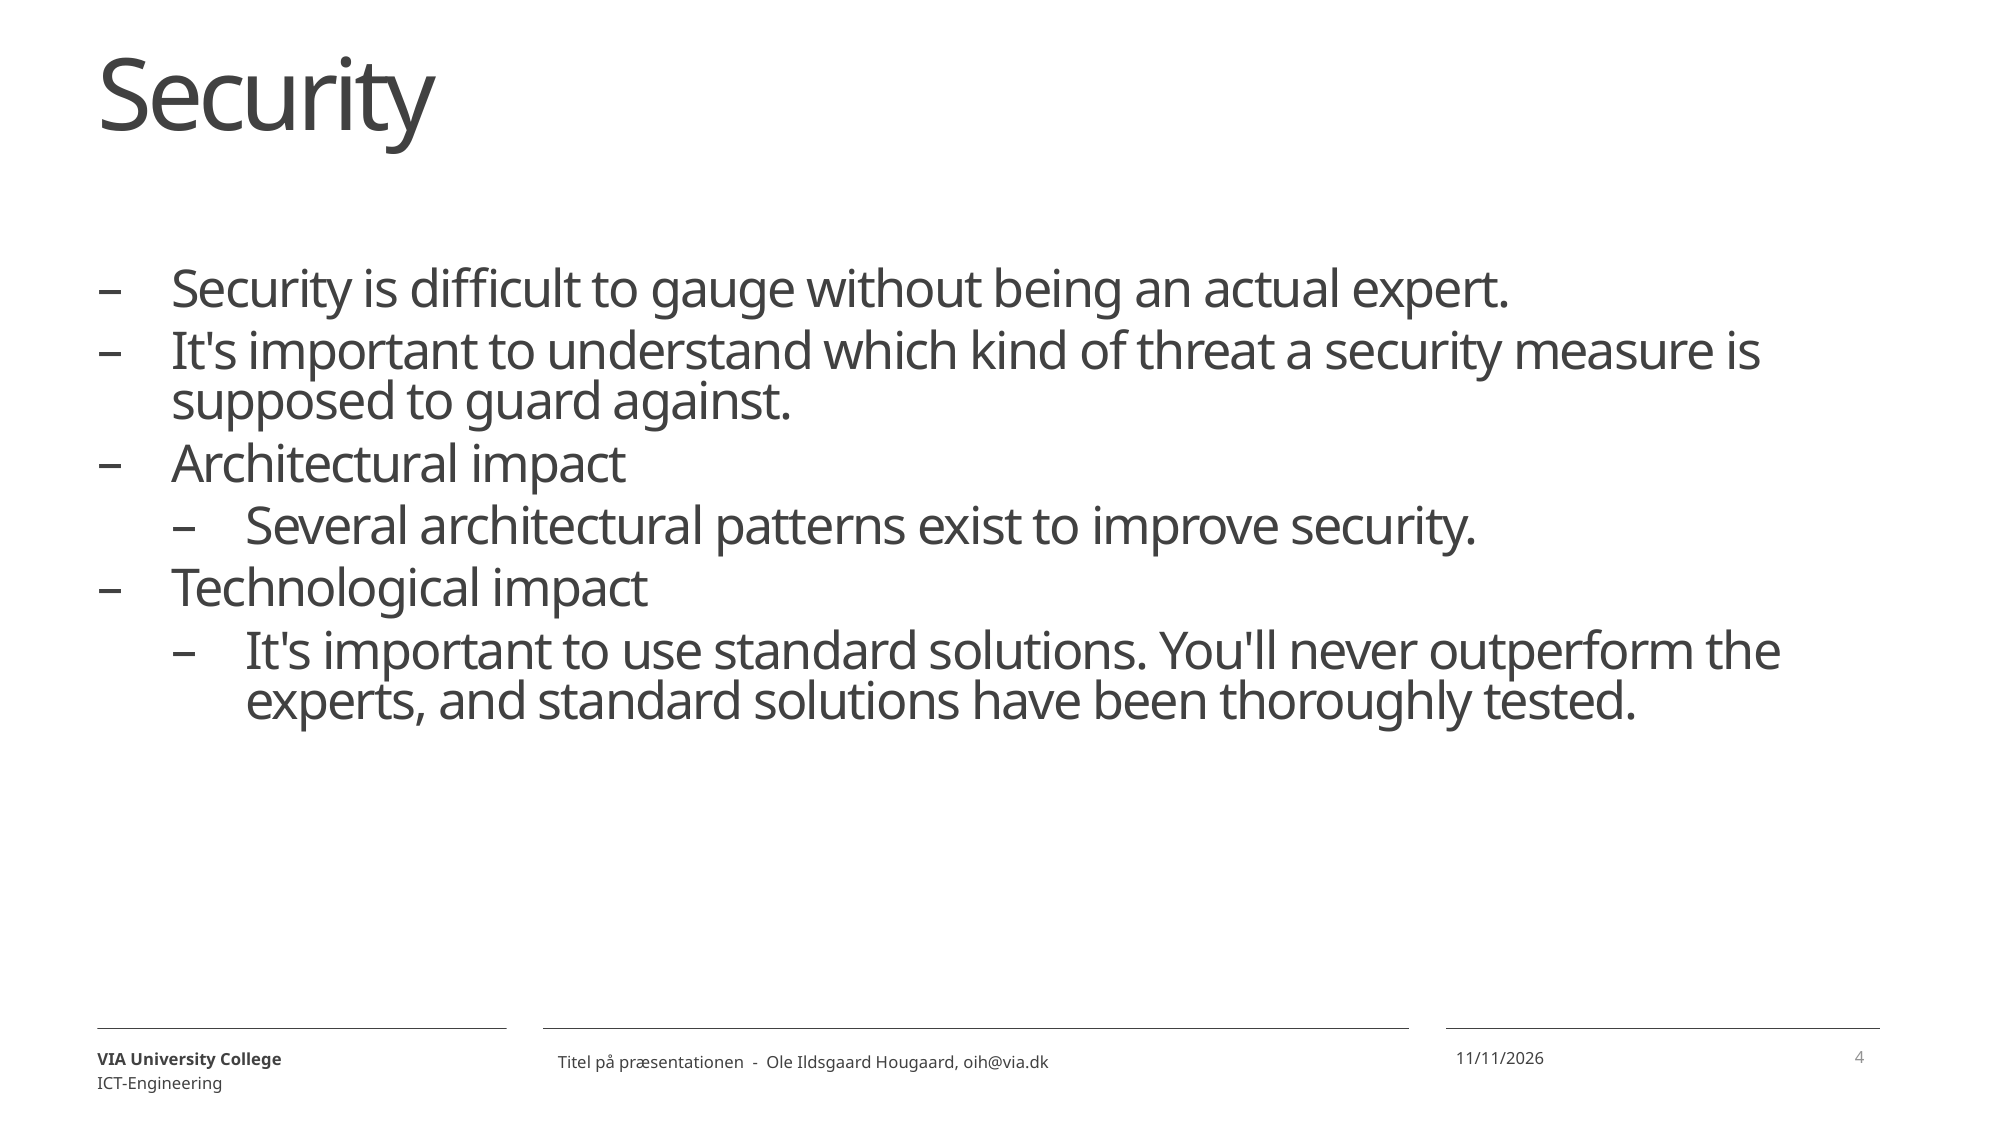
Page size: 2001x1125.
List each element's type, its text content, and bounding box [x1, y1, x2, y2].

picture [97, 1028, 507, 1105]
title Security [97, 42, 1875, 239]
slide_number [1441, 1028, 1446, 1091]
slide_number 4 [1446, 1026, 1880, 1092]
list Security is difficult to gauge without being an actual expert. It's important to understand which kind of threat a security measure is supposed to guard against. Architectural impact Several architectural patterns exist to improve security. Technological impact It's important to use standard solutions. You'll never outperform the experts, and standard solutions have been thoroughly tested. [97, 267, 1874, 1012]
footer Titel på præsentationen - Ole Ildsgaard Hougaard, oih@via.dk [543, 1044, 1410, 1106]
